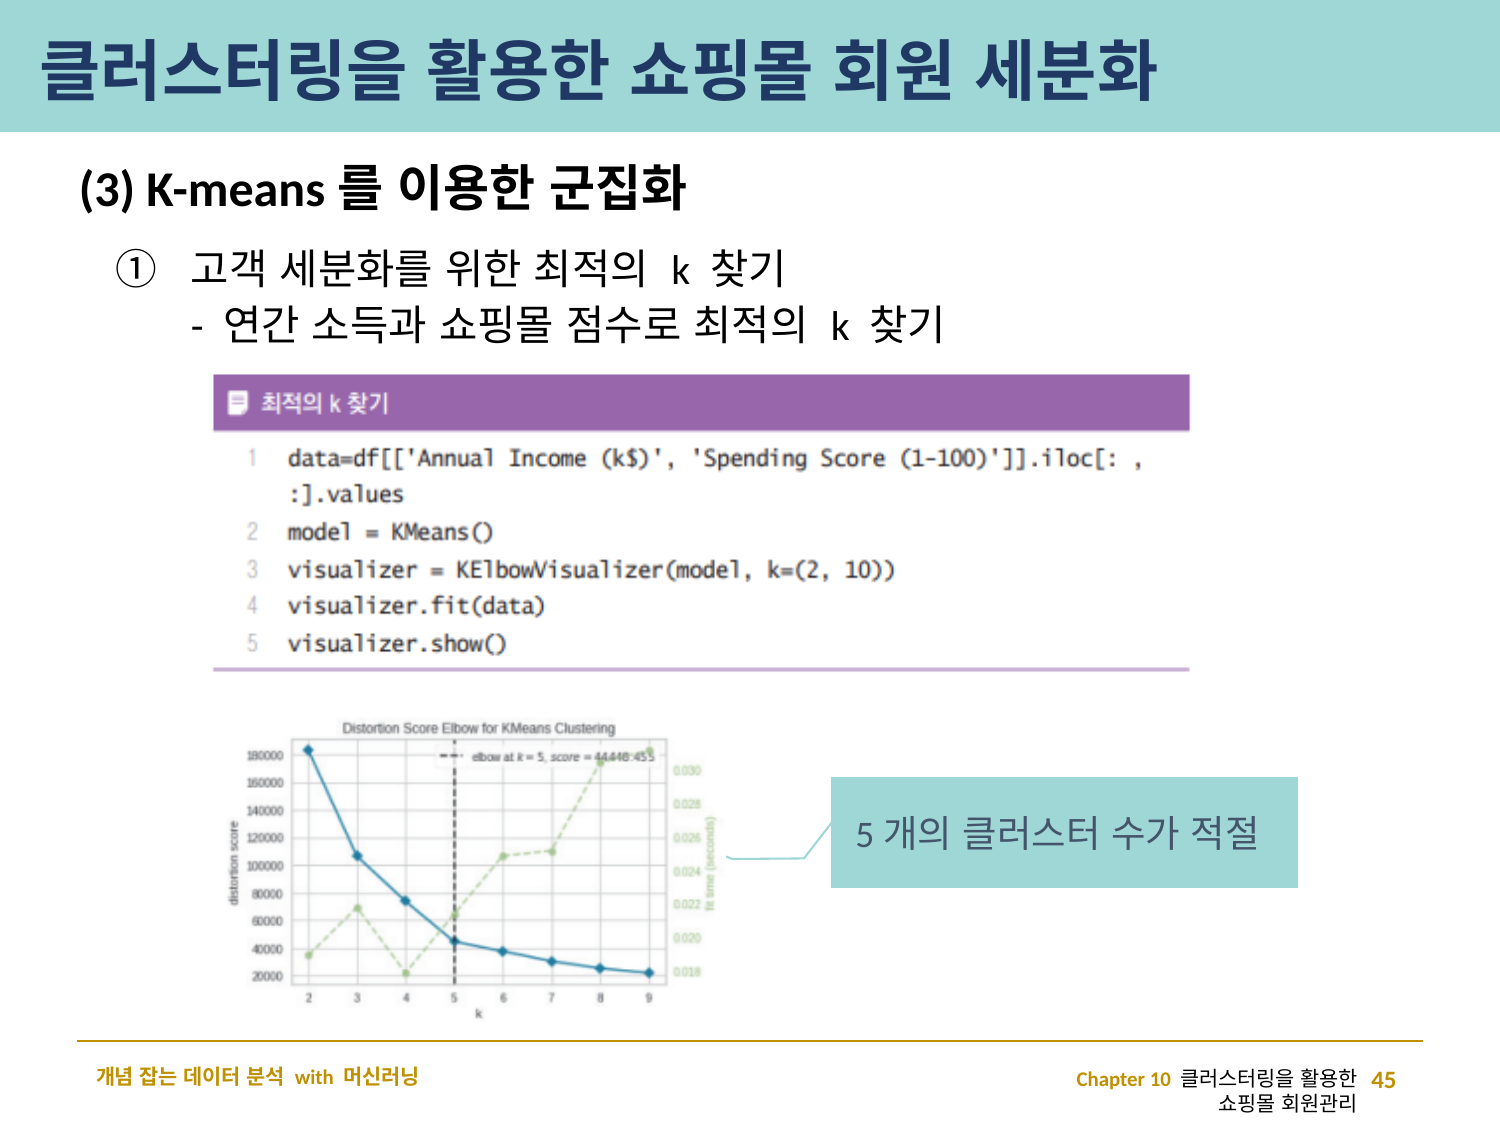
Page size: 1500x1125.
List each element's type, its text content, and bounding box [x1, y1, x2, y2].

text_box 5개의 클러스터 수가 적절 [726, 777, 1298, 888]
title 클러스터링을 활용한 쇼핑몰 회원 세분화 [24, 30, 1319, 119]
list 고객 세분화를 위한 최적의 k 찾기 - 연간 소득과 쇼핑몰 점수로 최적의 k 찾기 [100, 241, 1390, 937]
picture [208, 367, 1220, 682]
picture [207, 690, 726, 1031]
list (3) K-means를 이용한 군집화 [64, 155, 1369, 232]
